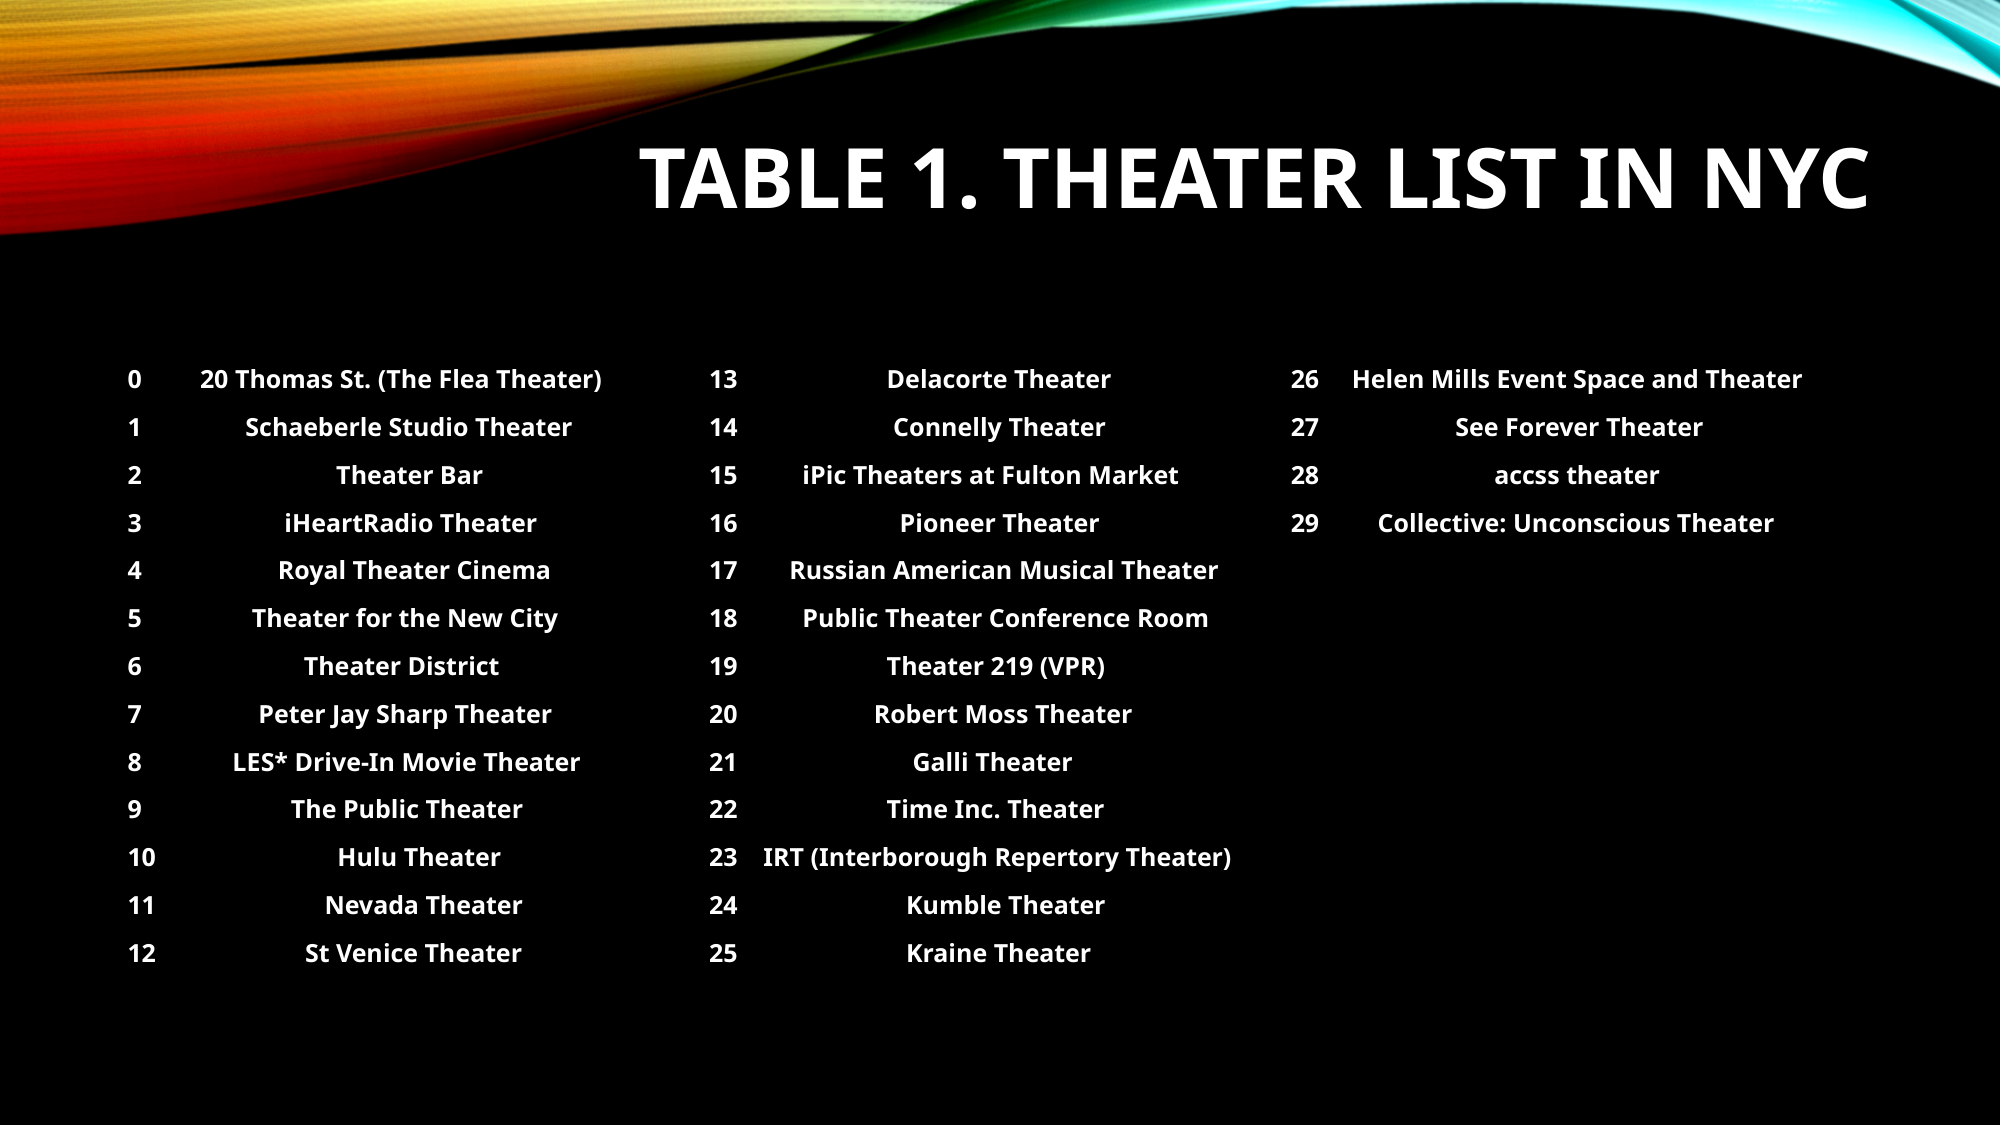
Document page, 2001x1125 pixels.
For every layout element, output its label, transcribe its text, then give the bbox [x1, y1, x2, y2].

list 0 20 Thomas St. (The Flea Theater) 1 Schaeberle Studio Theater 2 Theater Bar 3 iHeartRadio Theater 4 Royal Theater Cinema 5 Theater for the New City 6 Theater District 7 Peter Jay Sharp Theater 8 LES* Drive-In Movie Theater 9 The Public Theater 10 Hulu Theater 11 Nevada Theater 12 St Venice Theater 13 Delacorte Theater 14 Connelly Theater 15 iPic Theaters at Fulton Market 16 Pioneer Theater 17 Russian American Musical Theater 18 Public Theater Conference Room 19 Theater 219 (VPR) 20 Robert Moss Theater 21 Galli Theater 22 Time Inc. Theater 23 IRT (Interborough Repertory Theater) 24 Kumble Theater 25 Kraine Theater 26 Helen Mills Event Space and Theater 27 See Forever Theater 28 accss theater 29 Collective: Unconscious Theater [112, 360, 1888, 1021]
picture [0, 0, 2000, 237]
title Table 1. Theater list in NYC [474, 125, 1888, 338]
